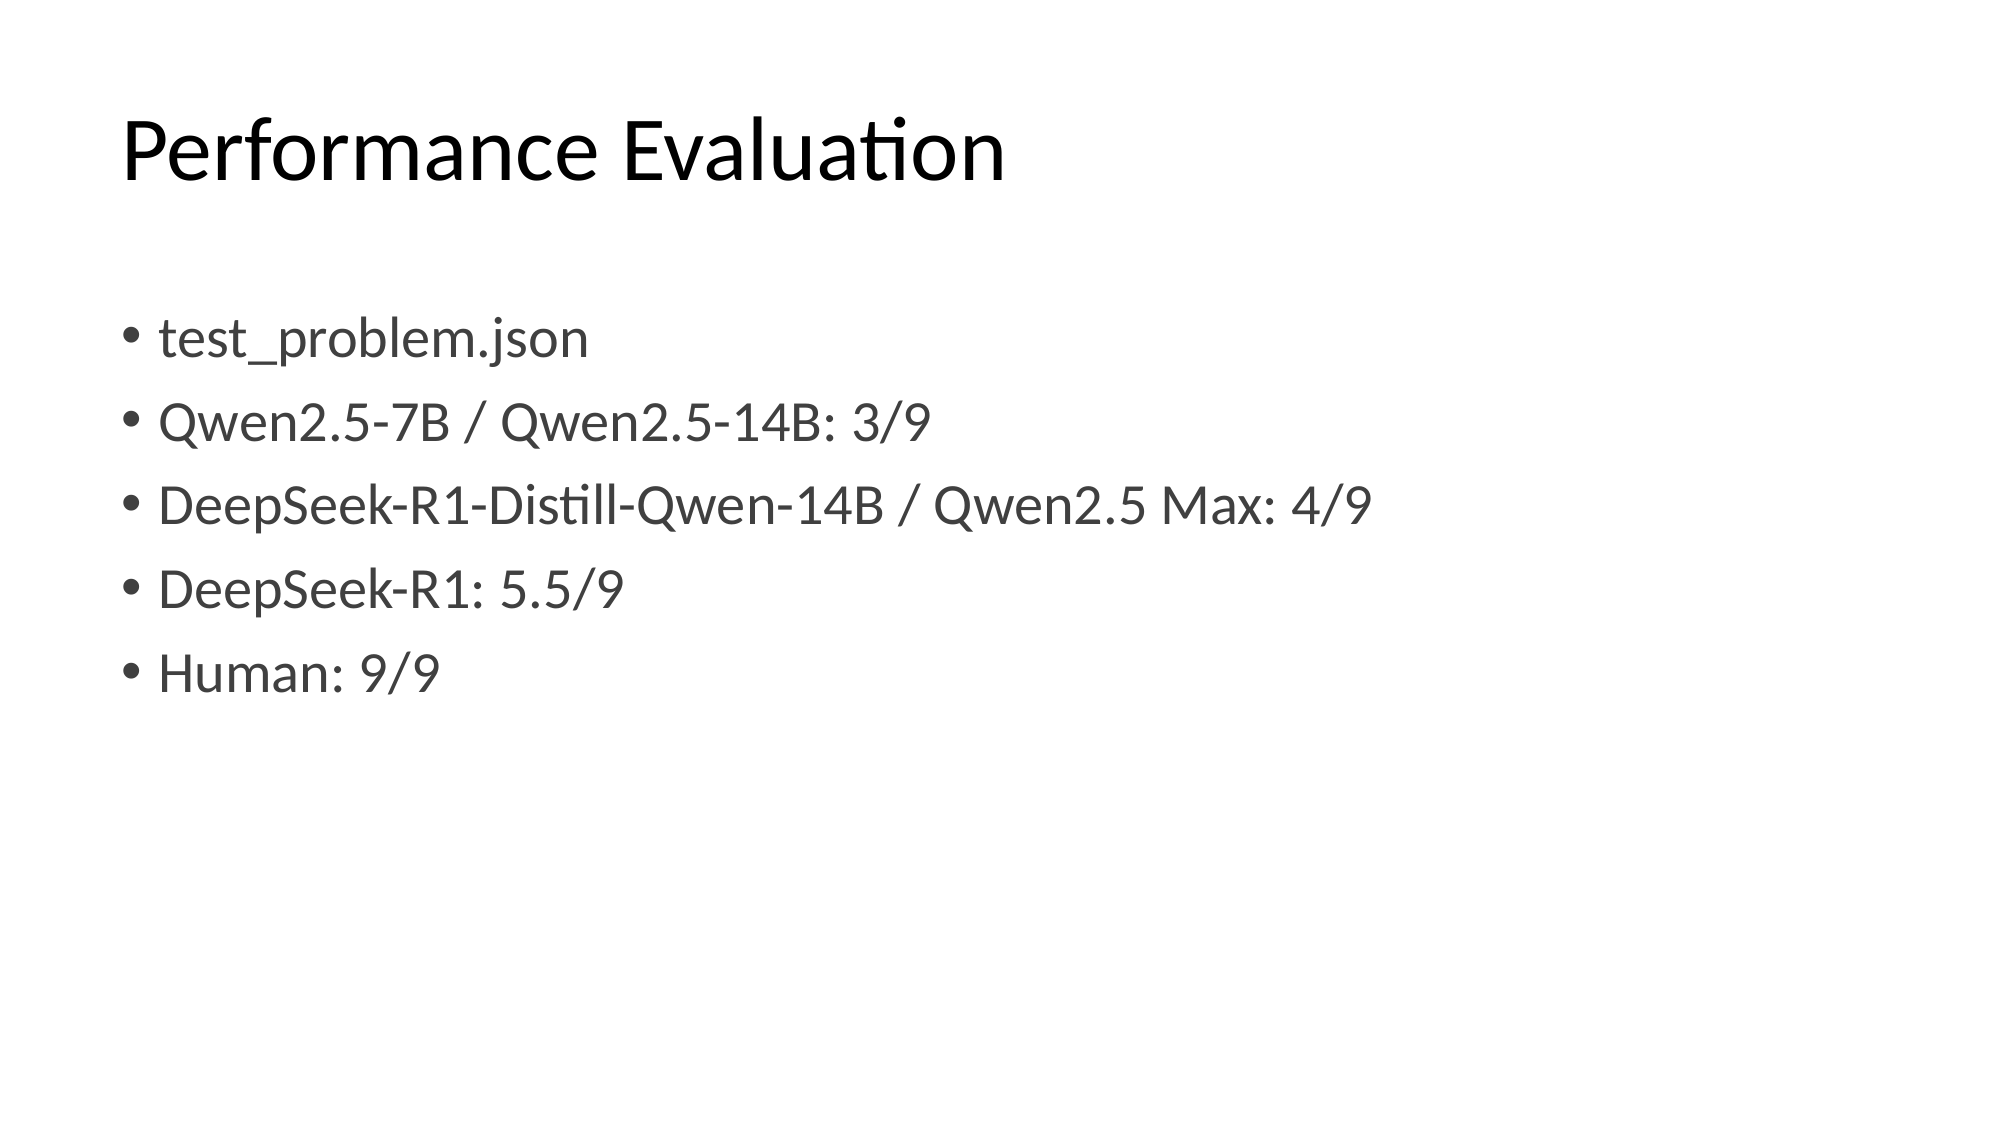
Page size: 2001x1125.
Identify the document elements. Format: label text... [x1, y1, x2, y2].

title Performance Evaluation [106, 42, 1832, 260]
list test_problem.json Qwen2.5-7B / Qwen2.5-14B: 3/9 DeepSeek-R1-Distill-Qwen-14B / Qwen2.5 Max: 4/9 DeepSeek-R1: 5.5/9 Human: 9/9 [106, 299, 1832, 1014]
